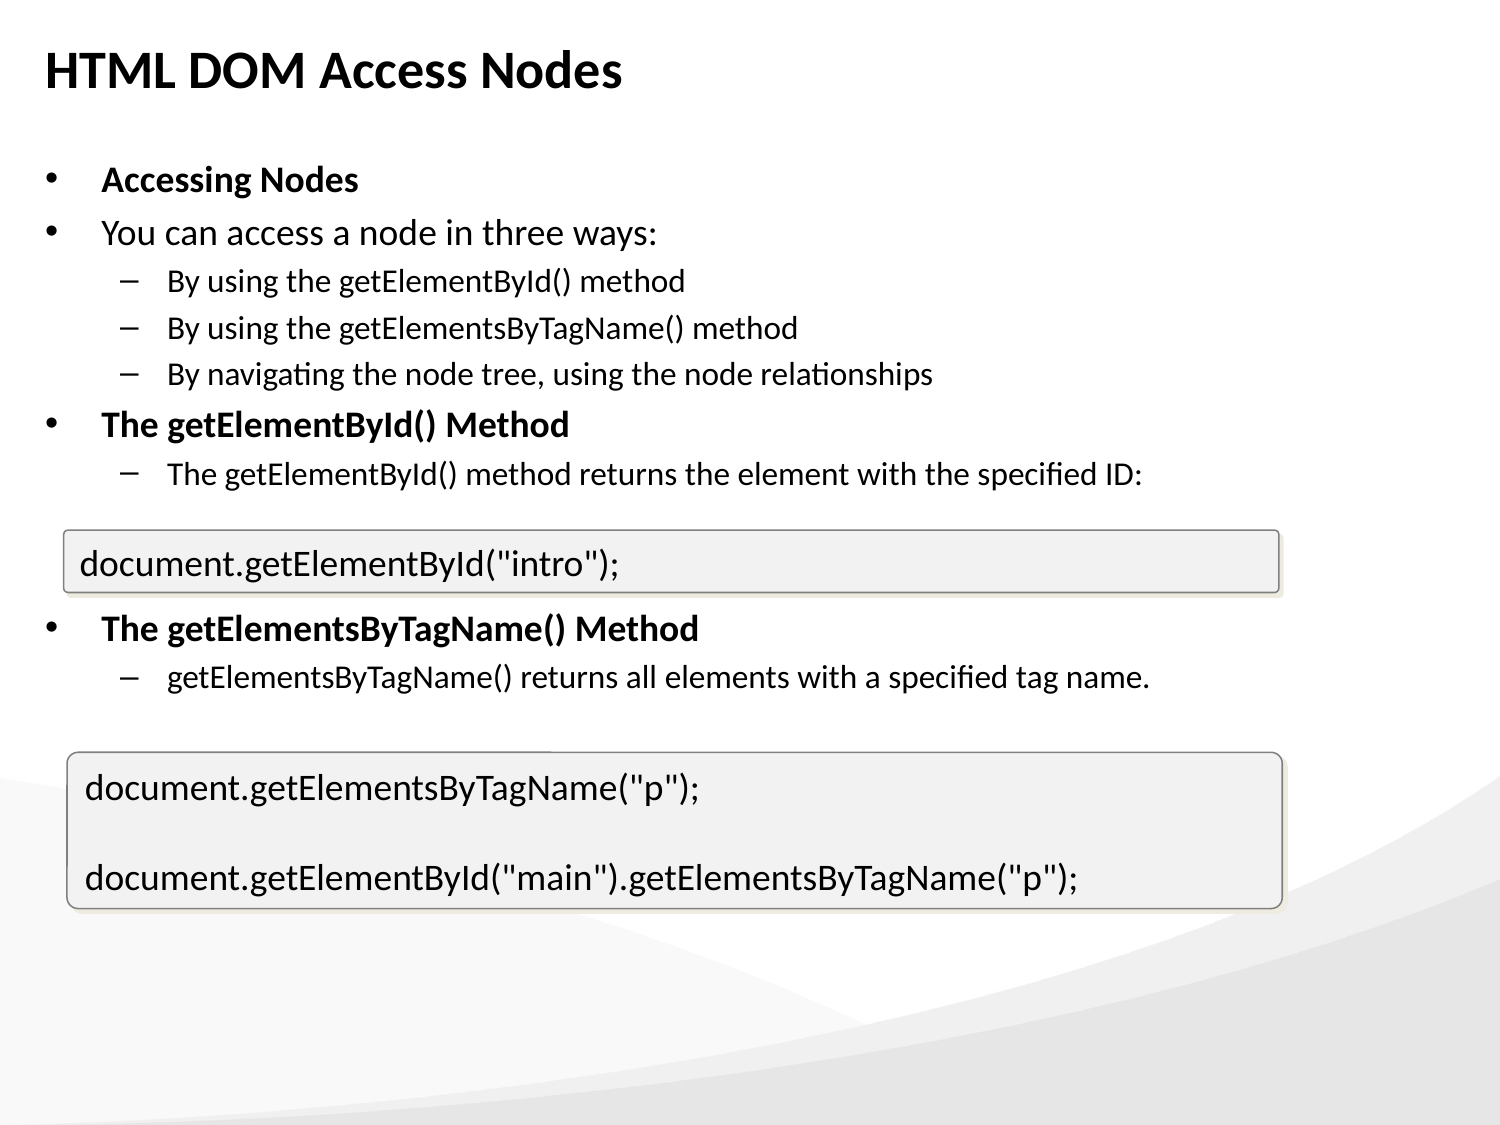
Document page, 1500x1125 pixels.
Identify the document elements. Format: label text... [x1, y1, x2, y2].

picture [0, 0, 1500, 1125]
list Accessing Nodes You can access a node in three ways: By using the getElementById() method By using the getElementsByTagName() method By navigating the node tree, using the node relationships The getElementById() Method The getElementById() method returns the element with the specified ID: The getElementsByTagName() Method getElementsByTagName() returns all elements with a specified tag name. [29, 147, 1478, 1012]
text_box document.getElementsByTagName("p"); document.getElementById("main").getElementsByTagName("p"); [66, 752, 1283, 909]
title HTML DOM Access Nodes [29, 21, 1478, 114]
text_box document.getElementById("intro"); [63, 530, 1279, 593]
